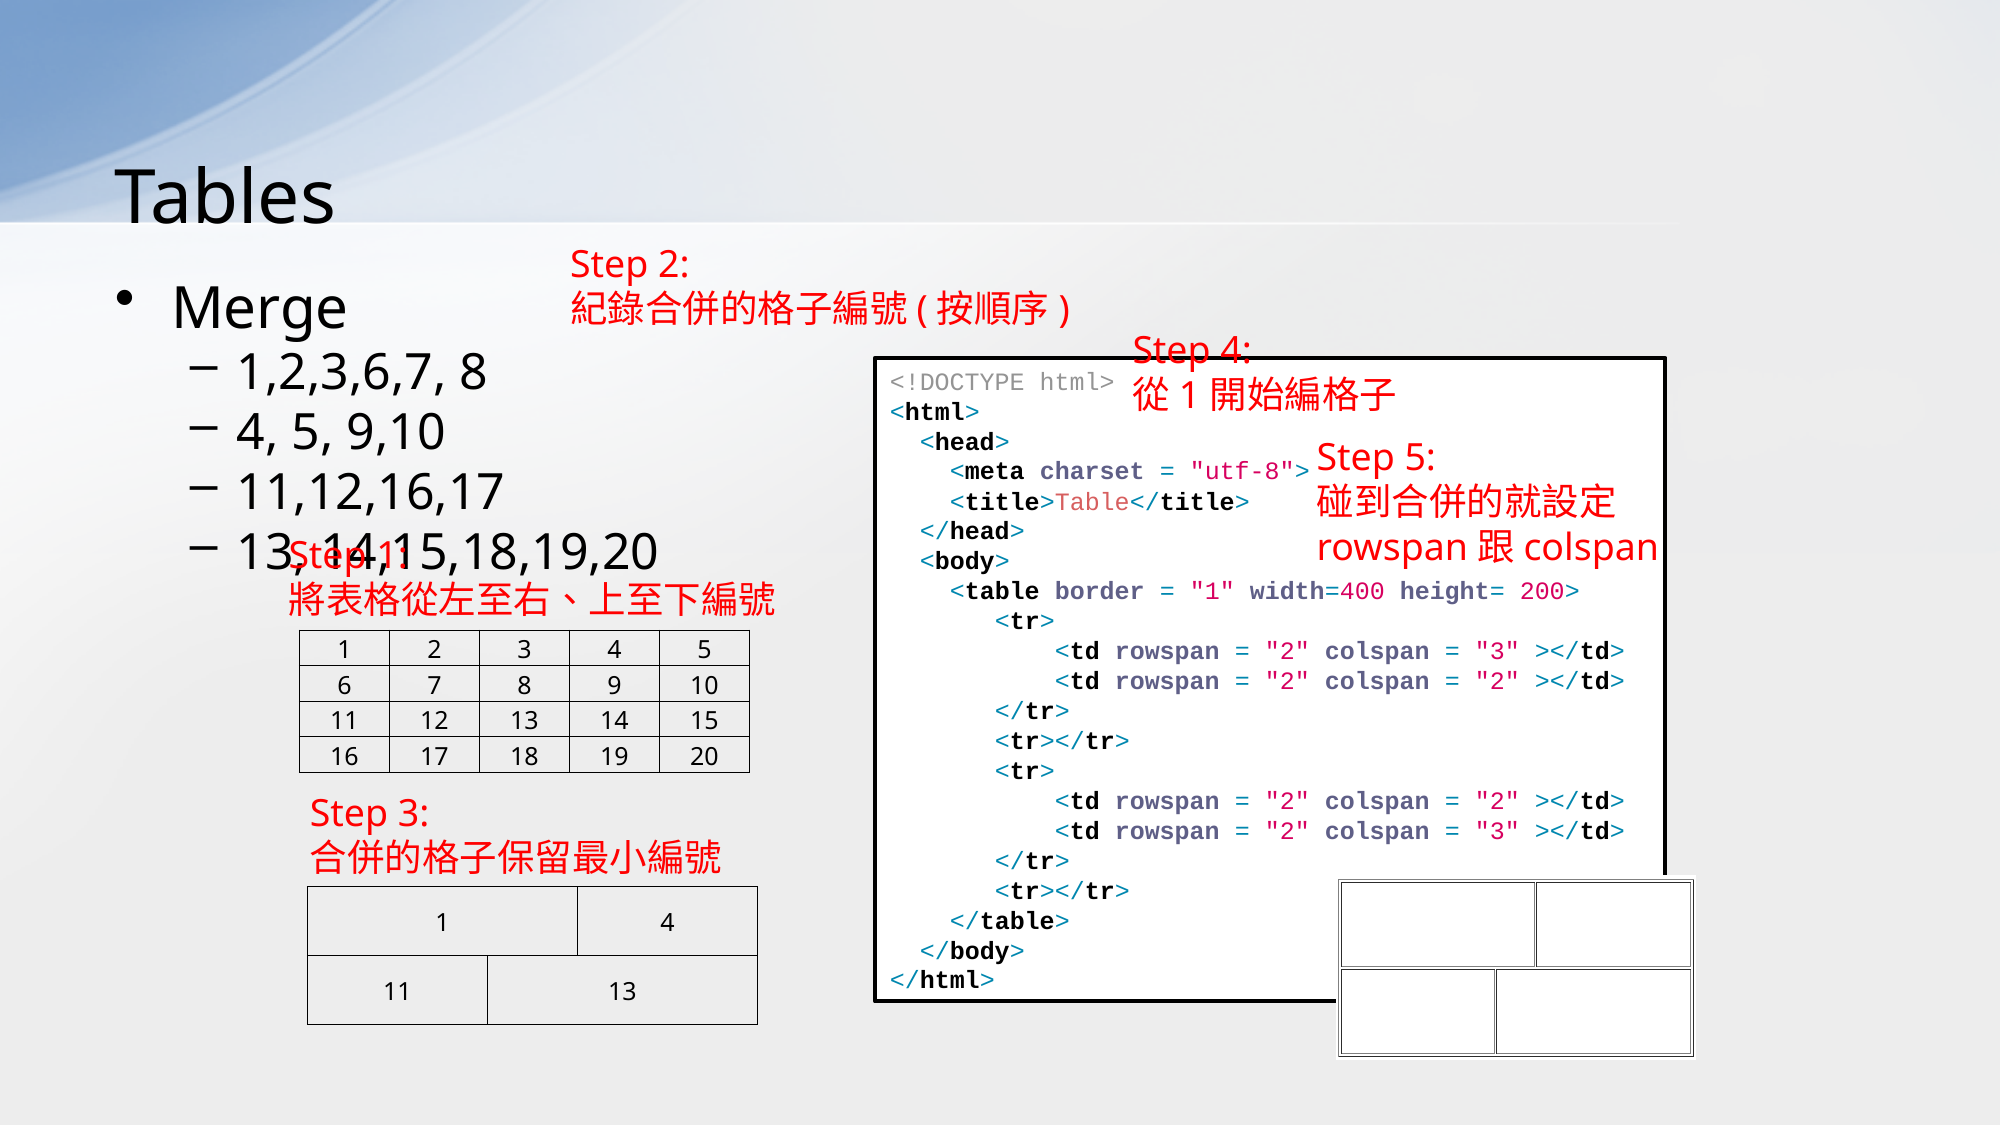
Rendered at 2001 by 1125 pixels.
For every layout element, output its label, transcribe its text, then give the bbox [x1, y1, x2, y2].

table_header 2 [390, 631, 479, 665]
table_cell 20 [660, 737, 749, 772]
table_cell 7 [390, 666, 479, 701]
title Tables [99, 58, 1900, 247]
table_header 5 [660, 631, 749, 665]
table_header 1 [308, 887, 577, 955]
text_box Step 1: 將表格從左至右、上至下編號 [273, 523, 792, 629]
text_box Step 2: 紀錄合併的格子編號(按順序) [555, 232, 1085, 337]
text_box Step 5: 碰到合併的就設定 rowspan跟colspan [1301, 425, 1675, 575]
text_box Step 3: 合併的格子保留最小編號 [295, 781, 738, 887]
table_cell 11 [300, 702, 389, 736]
table_cell 18 [480, 737, 569, 772]
table_cell 6 [300, 666, 389, 701]
table_cell 19 [570, 737, 659, 772]
table_cell 13 [480, 702, 569, 736]
table_cell 10 [660, 666, 749, 701]
text_box Step 4: 從1開始編格子 [1117, 318, 1412, 423]
table_cell 11 [308, 956, 487, 1024]
table_cell 12 [390, 702, 479, 736]
picture [0, 0, 2000, 1125]
table_header 3 [480, 631, 569, 665]
table_cell 15 [660, 702, 749, 736]
table_cell 16 [300, 737, 389, 772]
list Merge 1,2,3,6,7, 8 4, 5, 9,10 11,12,16,17 13, 14,15,18,19,20 [99, 262, 1900, 1005]
slide_number 64 [1433, 1024, 1900, 1103]
table_cell 14 [570, 702, 659, 736]
table_cell 8 [480, 666, 569, 701]
table_header 4 [570, 631, 659, 665]
table_cell 17 [390, 737, 479, 772]
table_header 4 [578, 887, 757, 955]
table_cell 13 [488, 956, 757, 1024]
table_cell 9 [570, 666, 659, 701]
table_header 1 [300, 631, 389, 665]
